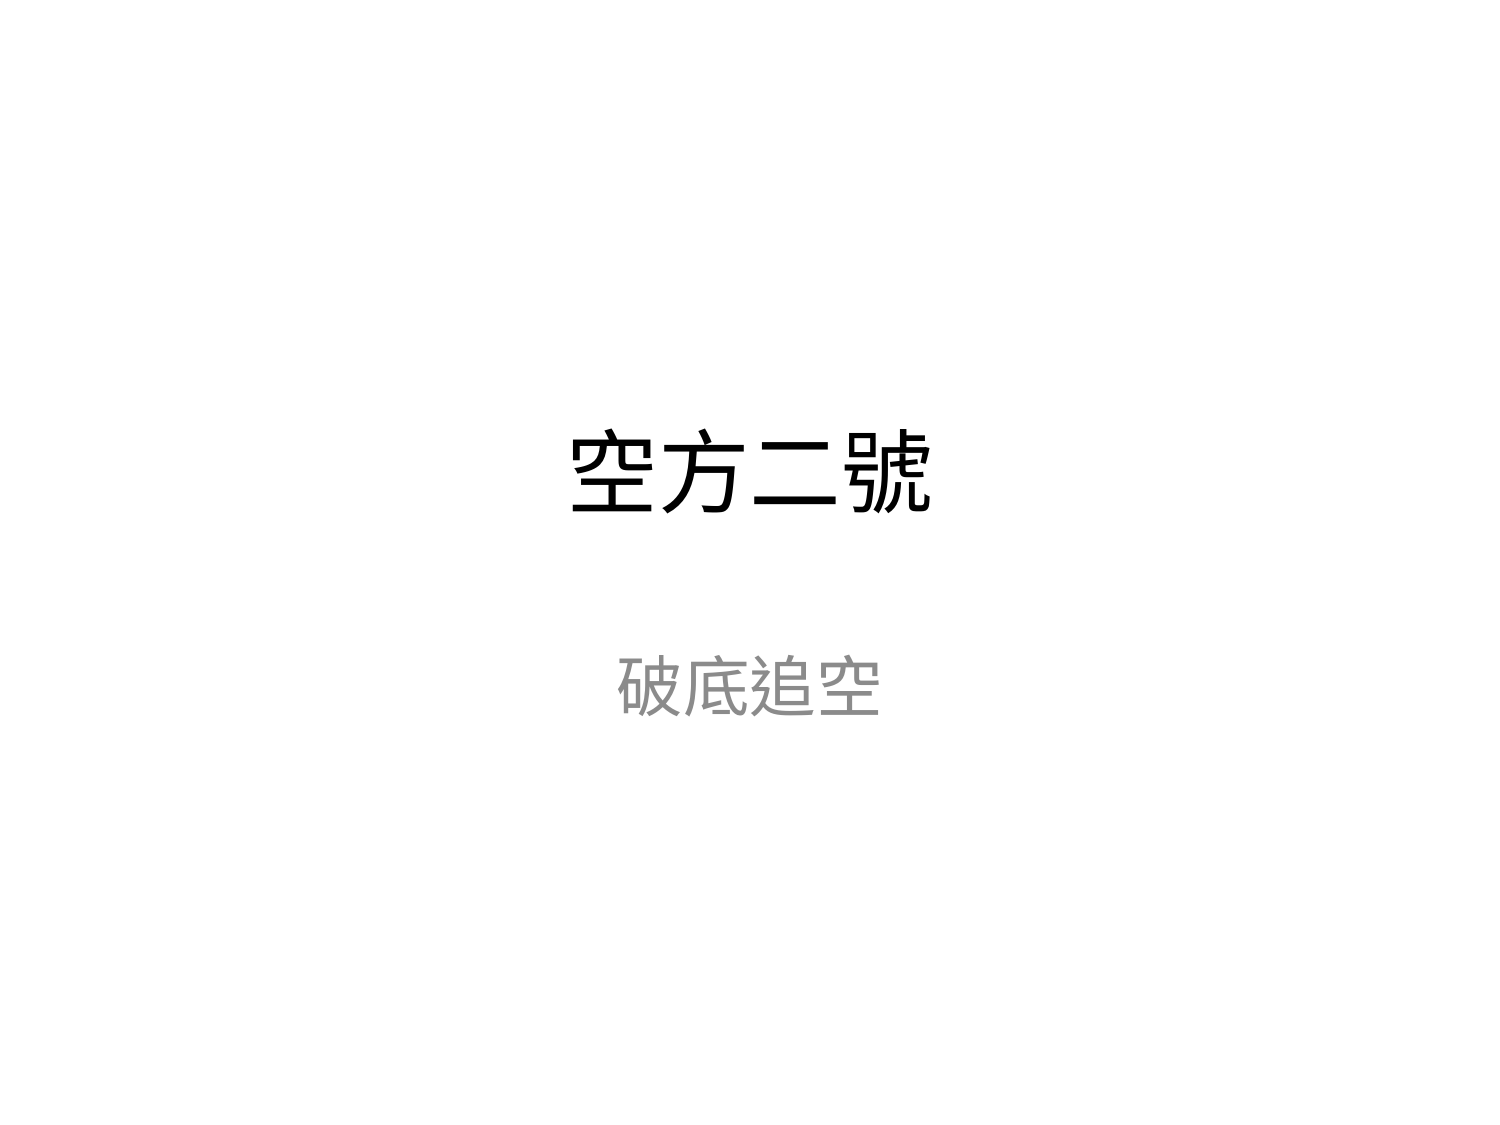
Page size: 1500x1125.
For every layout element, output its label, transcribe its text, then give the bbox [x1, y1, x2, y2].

subtitle 破底追空 [225, 637, 1275, 925]
title 空方二號 [112, 349, 1388, 591]
